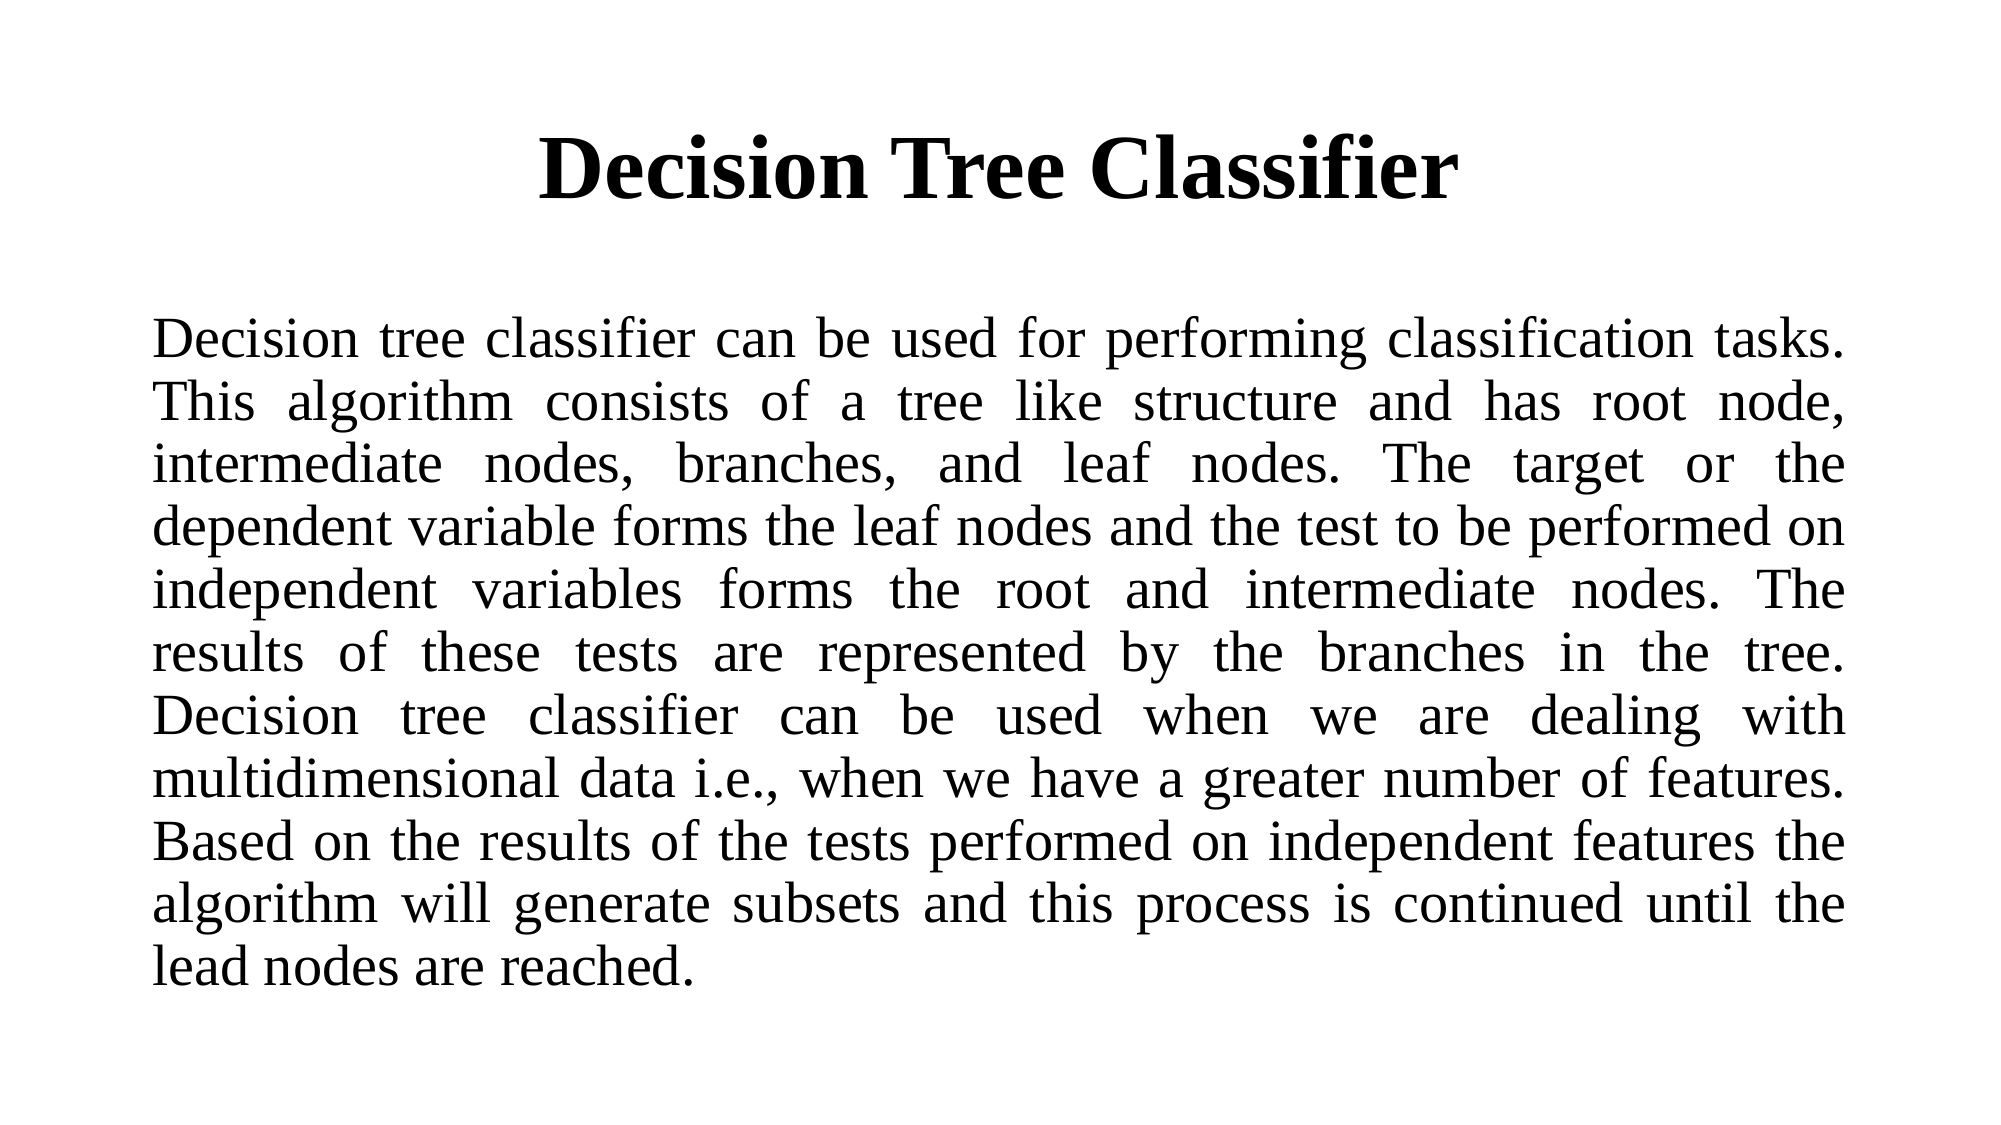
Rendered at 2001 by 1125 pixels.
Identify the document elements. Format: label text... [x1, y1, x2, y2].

title Decision Tree Classifier [137, 59, 1863, 278]
list Decision tree classifier can be used for performing classification tasks. This algorithm consists of a tree like structure and has root node, intermediate nodes, branches, and leaf nodes. The target or the dependent variable forms the leaf nodes and the test to be performed on independent variables forms the root and intermediate nodes. The results of these tests are represented by the branches in the tree. Decision tree classifier can be used when we are dealing with multidimensional data i.e., when we have a greater number of features. Based on the results of the tests performed on independent features the algorithm will generate subsets and this process is continued until the lead nodes are reached. [137, 299, 1863, 1014]
